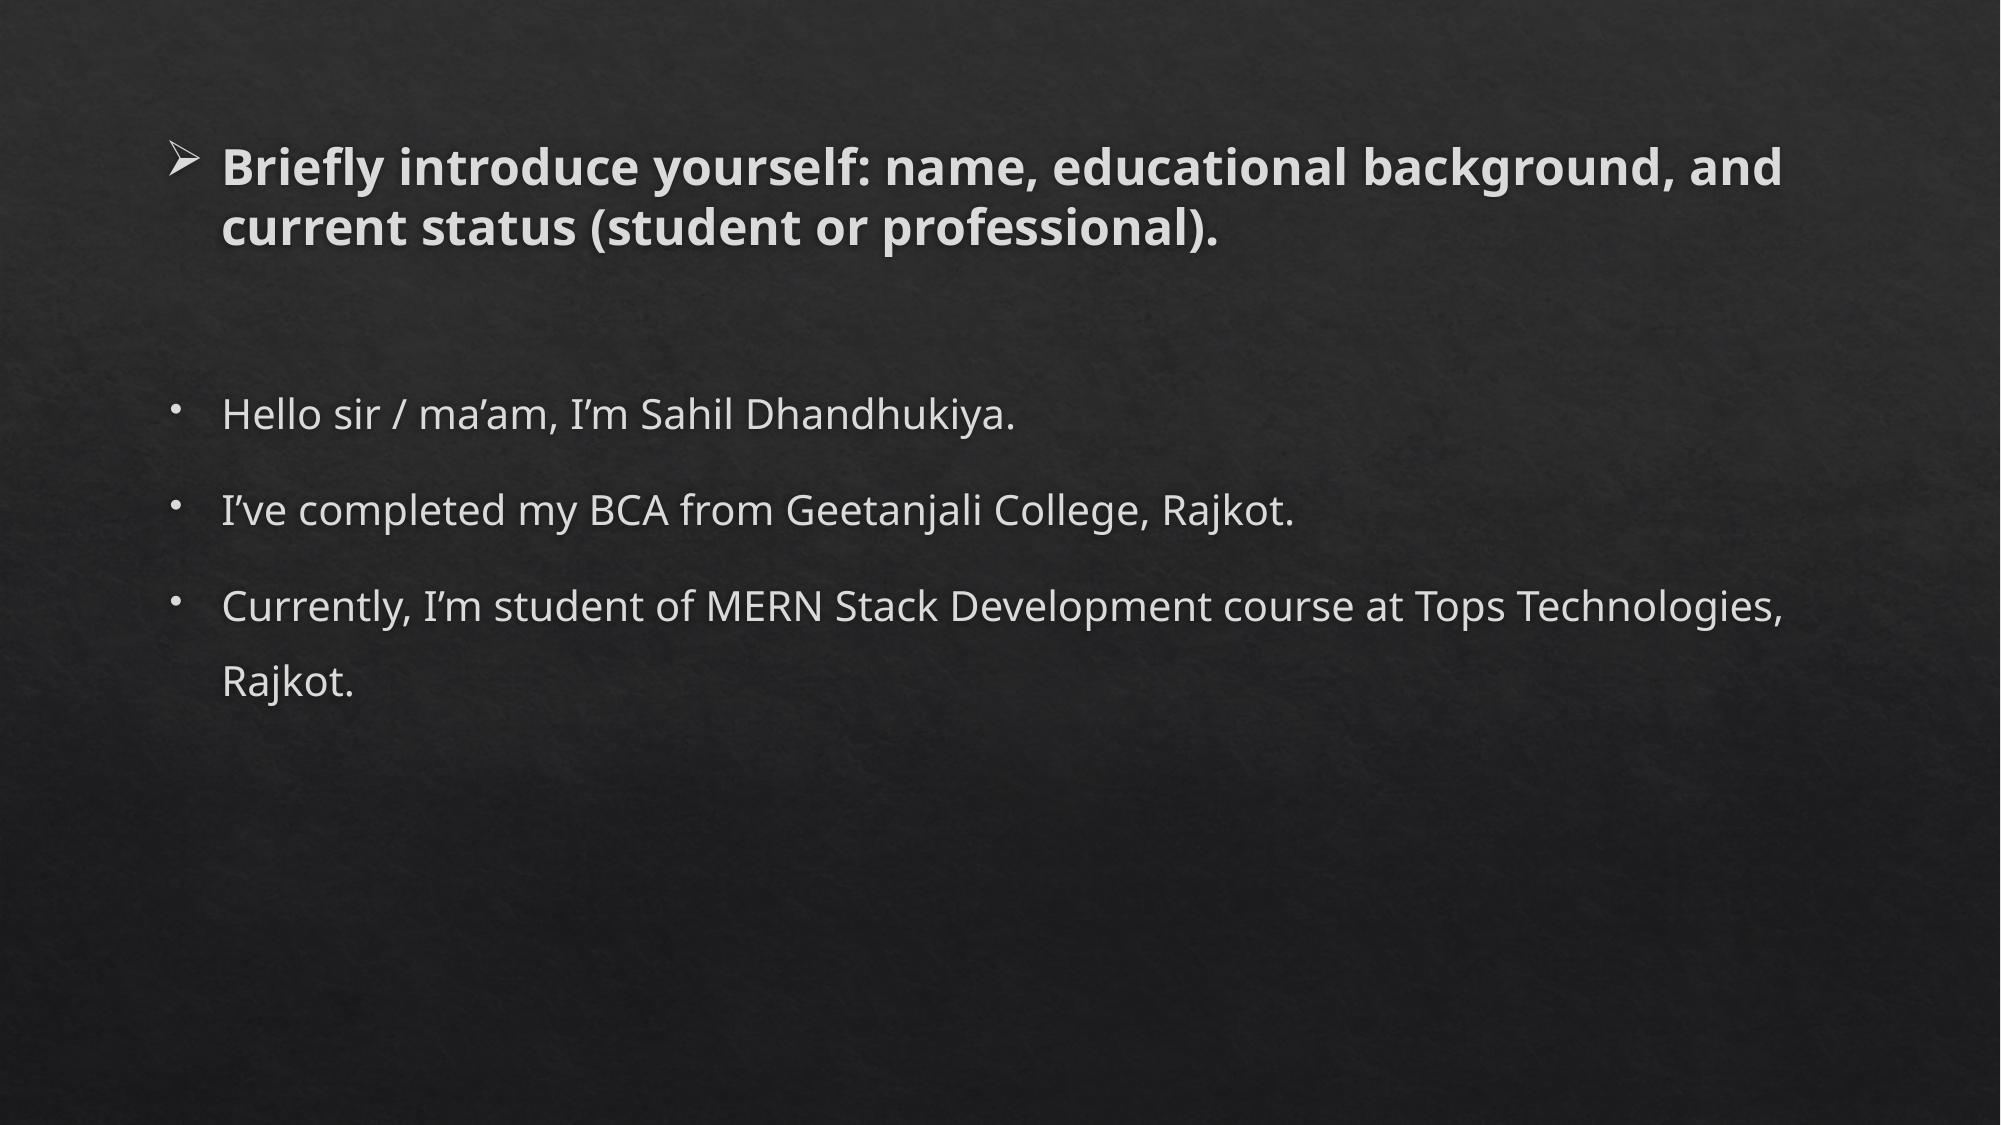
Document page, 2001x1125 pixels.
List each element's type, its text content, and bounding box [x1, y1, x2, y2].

title Briefly introduce yourself: name, educational background, and current status (student or professional). [149, 115, 1849, 275]
list Hello sir / ma’am, I’m Sahil Dhandhukiya. I’ve completed my BCA from Geetanjali College, Rajkot. Currently, I’m student of MERN Stack Development course at Tops Technologies, Rajkot. [149, 355, 1849, 1022]
